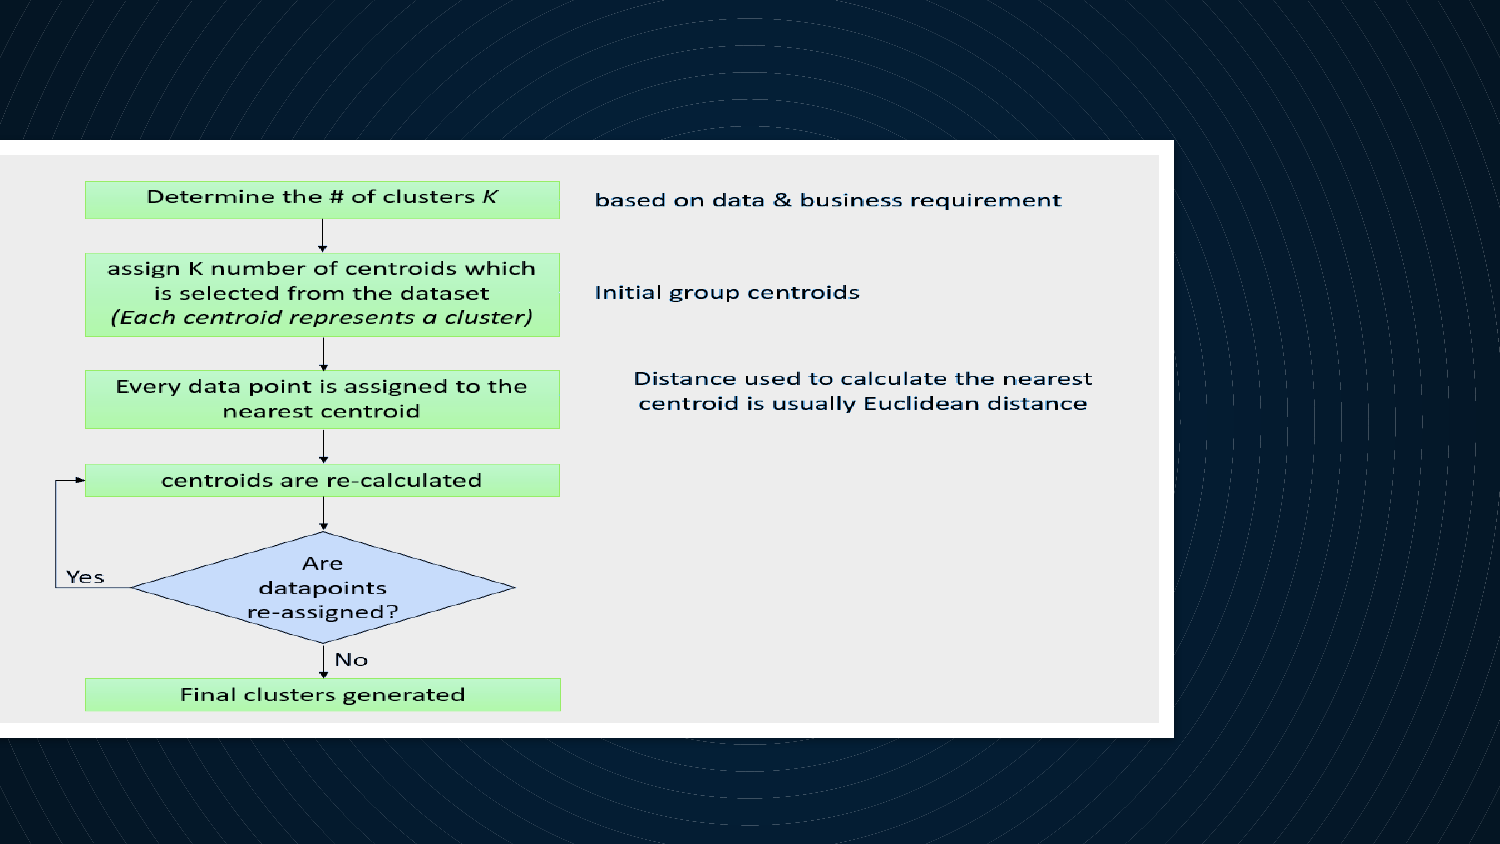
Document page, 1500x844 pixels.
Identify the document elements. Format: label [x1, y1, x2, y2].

picture [0, 154, 1160, 724]
